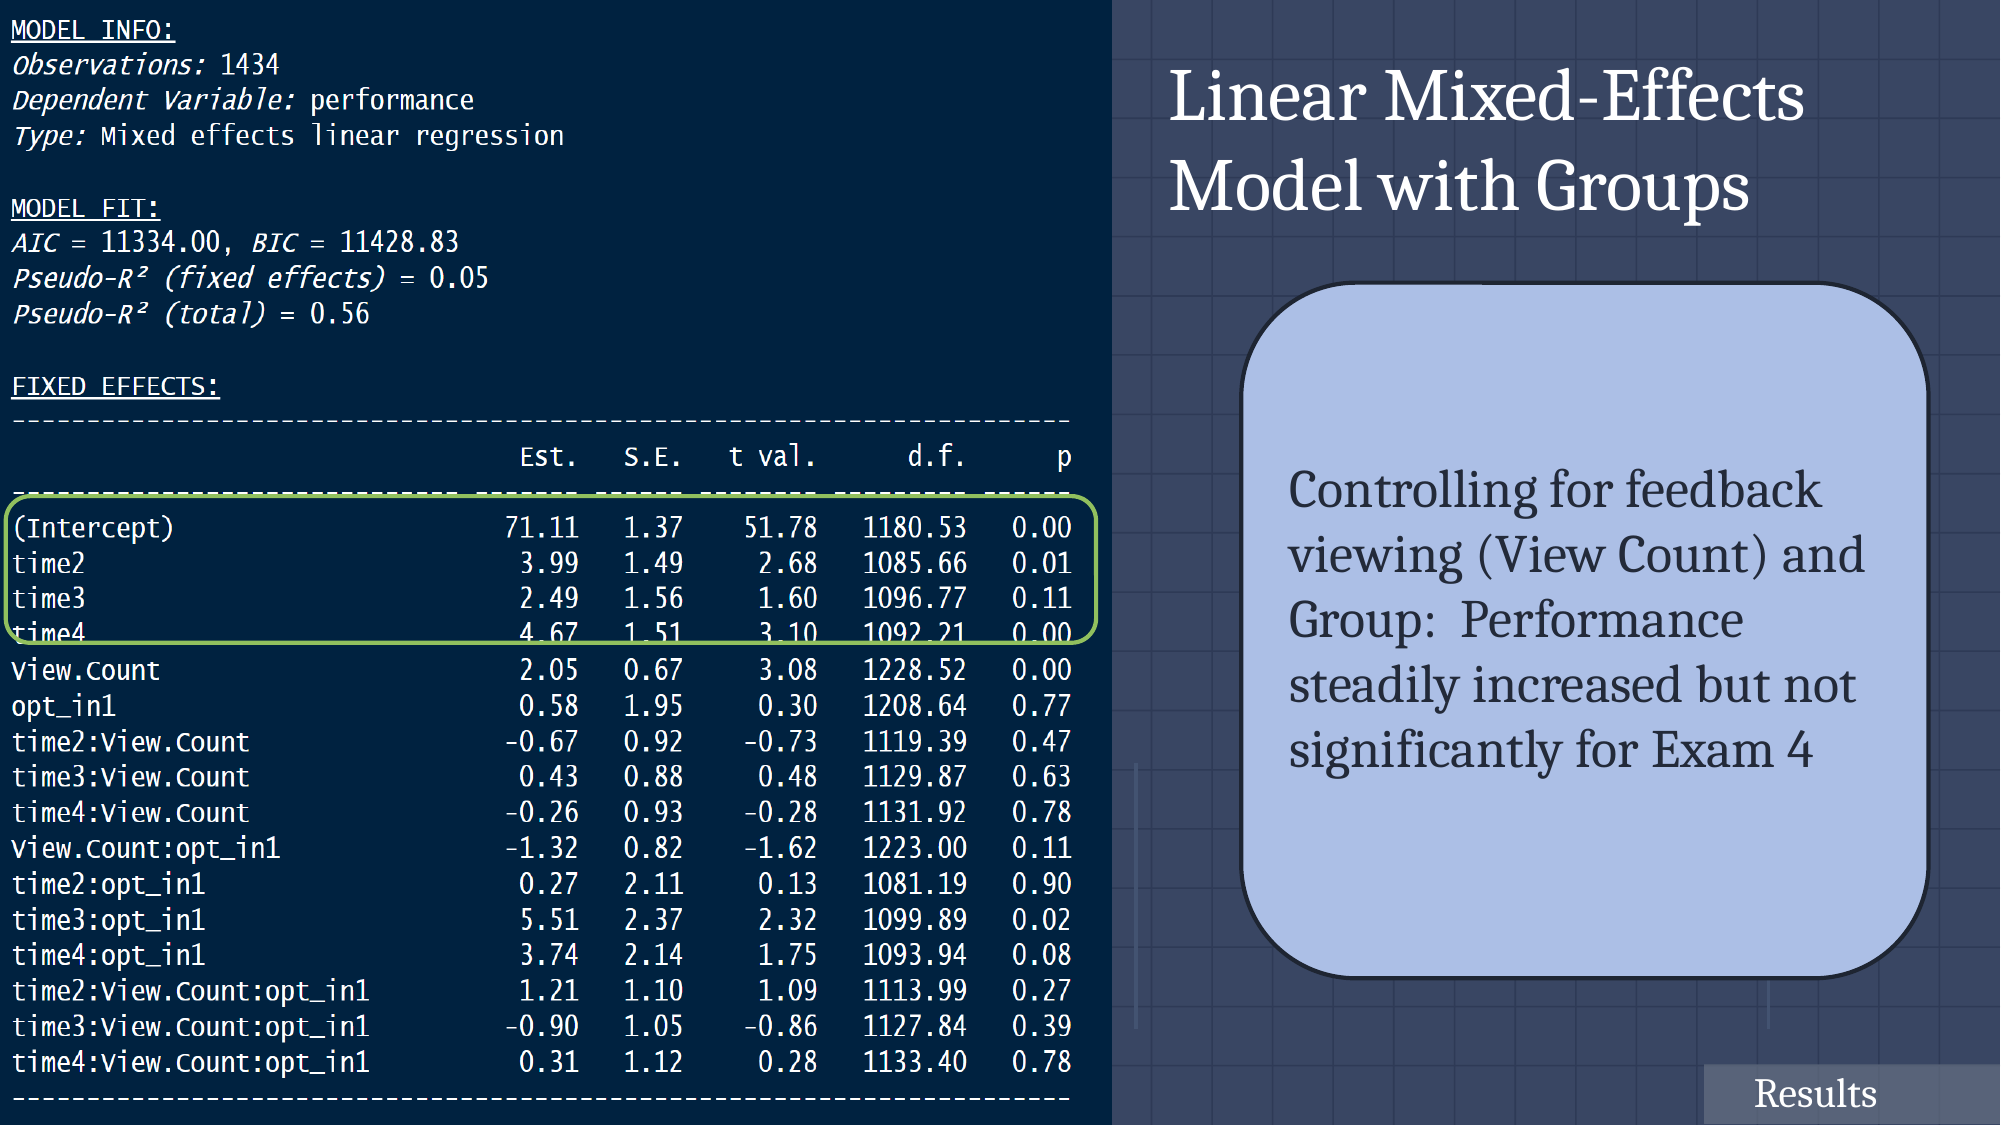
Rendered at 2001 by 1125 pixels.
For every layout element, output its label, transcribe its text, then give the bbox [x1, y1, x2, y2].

text_box [1702, 1062, 2000, 1125]
text_box Controlling for feedback viewing (View Count) and Group: Performance steadily increased but not significantly for Exam 4 [1239, 280, 1931, 981]
text_box Results [1739, 1058, 1893, 1123]
picture [0, 0, 1112, 1125]
title Linear Mixed-Effects Model with Groups [1153, 30, 2000, 218]
